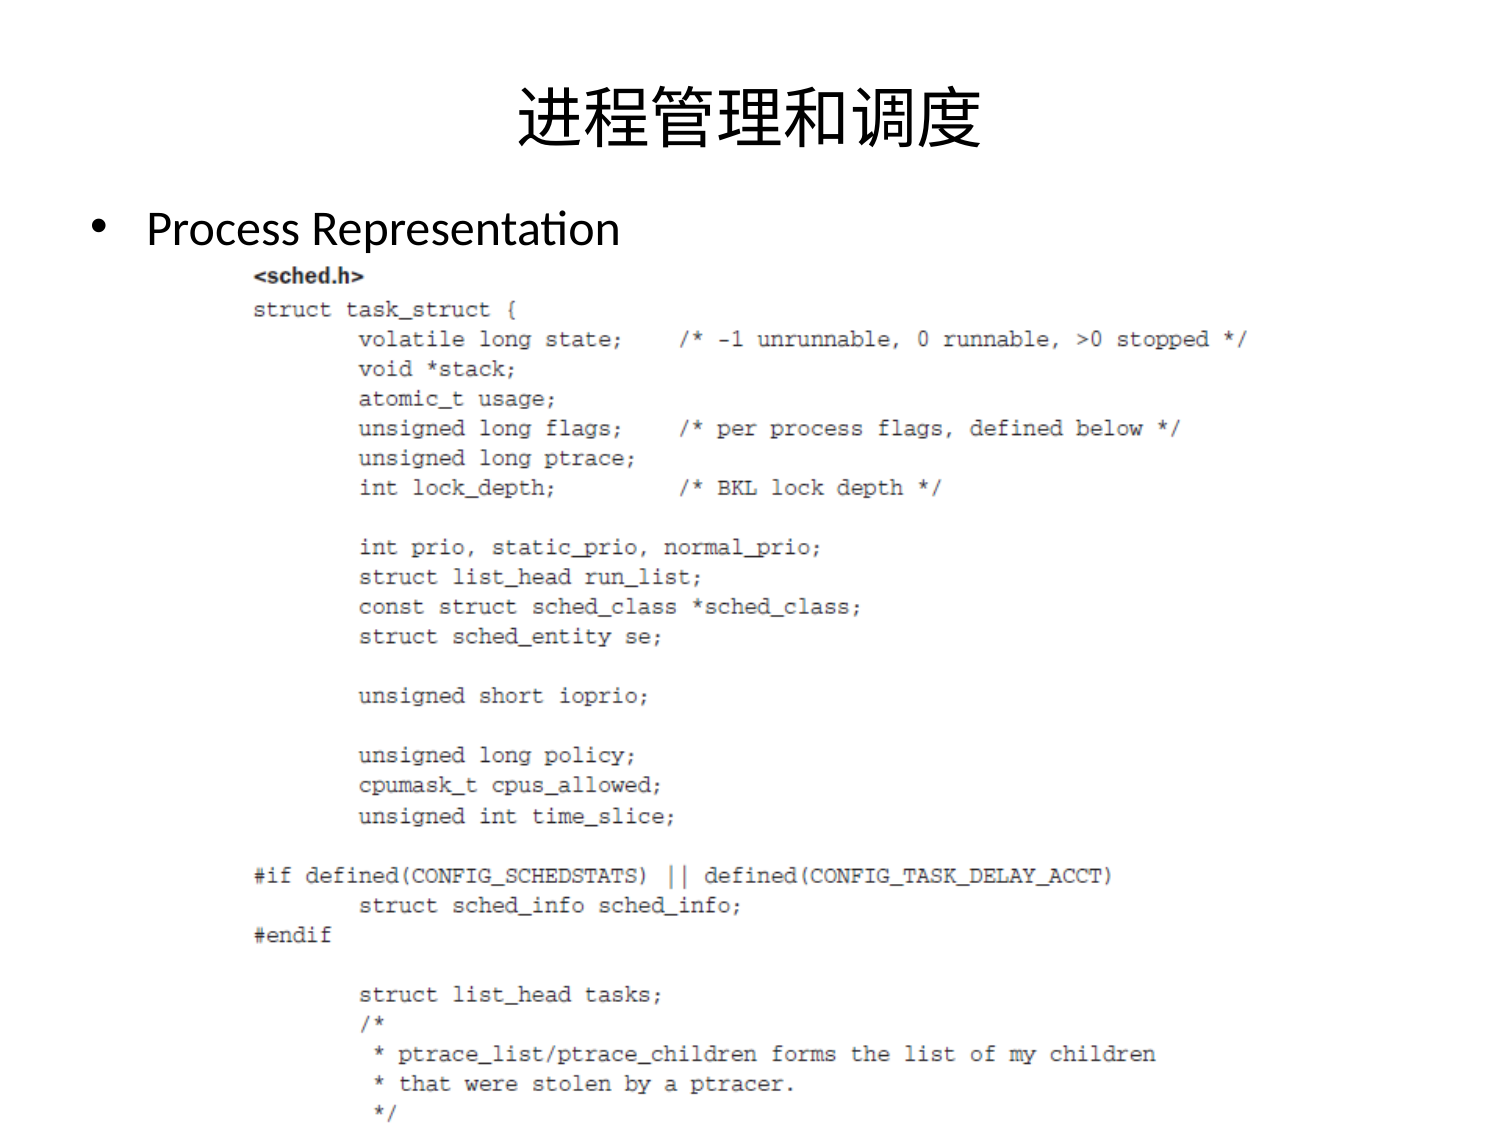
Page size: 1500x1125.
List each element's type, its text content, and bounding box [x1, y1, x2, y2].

picture [249, 262, 1276, 1125]
title 进程管理和调度 [75, 45, 1425, 187]
list Process Representation [75, 187, 1425, 1100]
